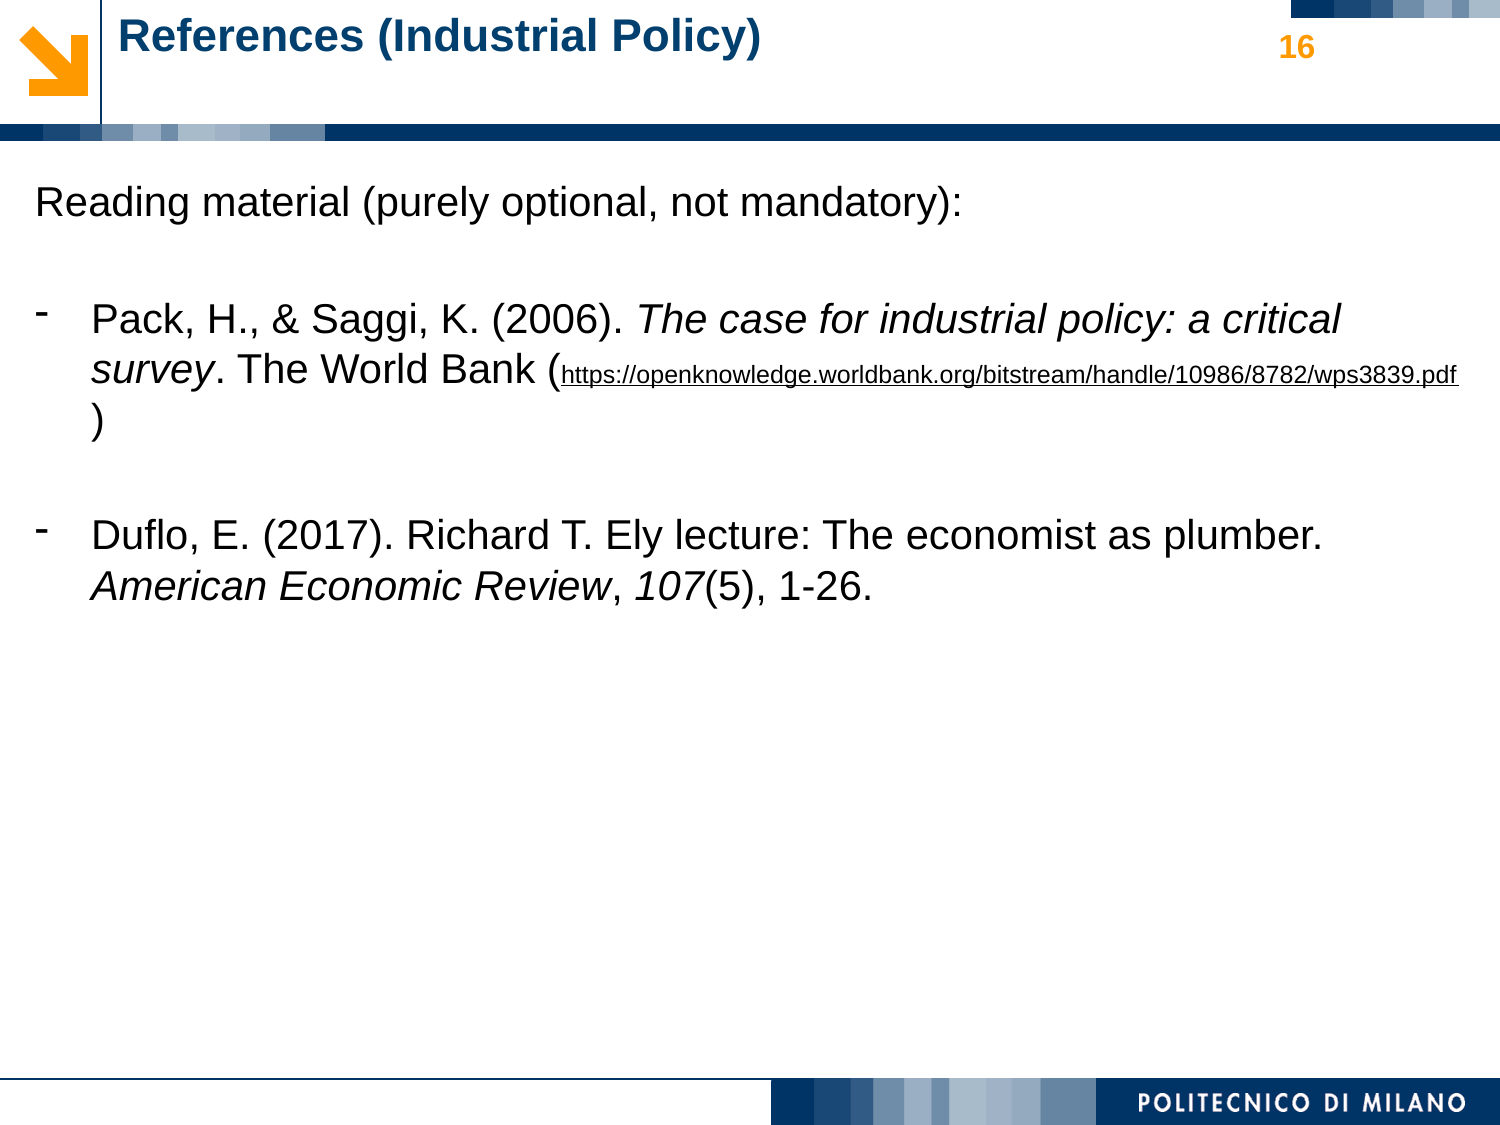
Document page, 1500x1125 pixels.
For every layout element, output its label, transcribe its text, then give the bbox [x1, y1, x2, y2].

title References (Industrial Policy) [117, 5, 1236, 144]
picture [0, 1074, 1500, 1125]
slide_number 16 [1269, 24, 1493, 66]
picture [0, 0, 1500, 141]
list Reading material (purely optional, not mandatory): Pack, H., & Saggi, K. (2006). The case for industrial policy: a critical survey. The World Bank (https://openknowledge.worldbank.org/bitstream/handle/10986/8782/wps3839.pdf) Duflo, E. (2017). Richard T. Ely lecture: The economist as plumber. American Economic Review, 107(5), 1-26. [34, 174, 1469, 988]
